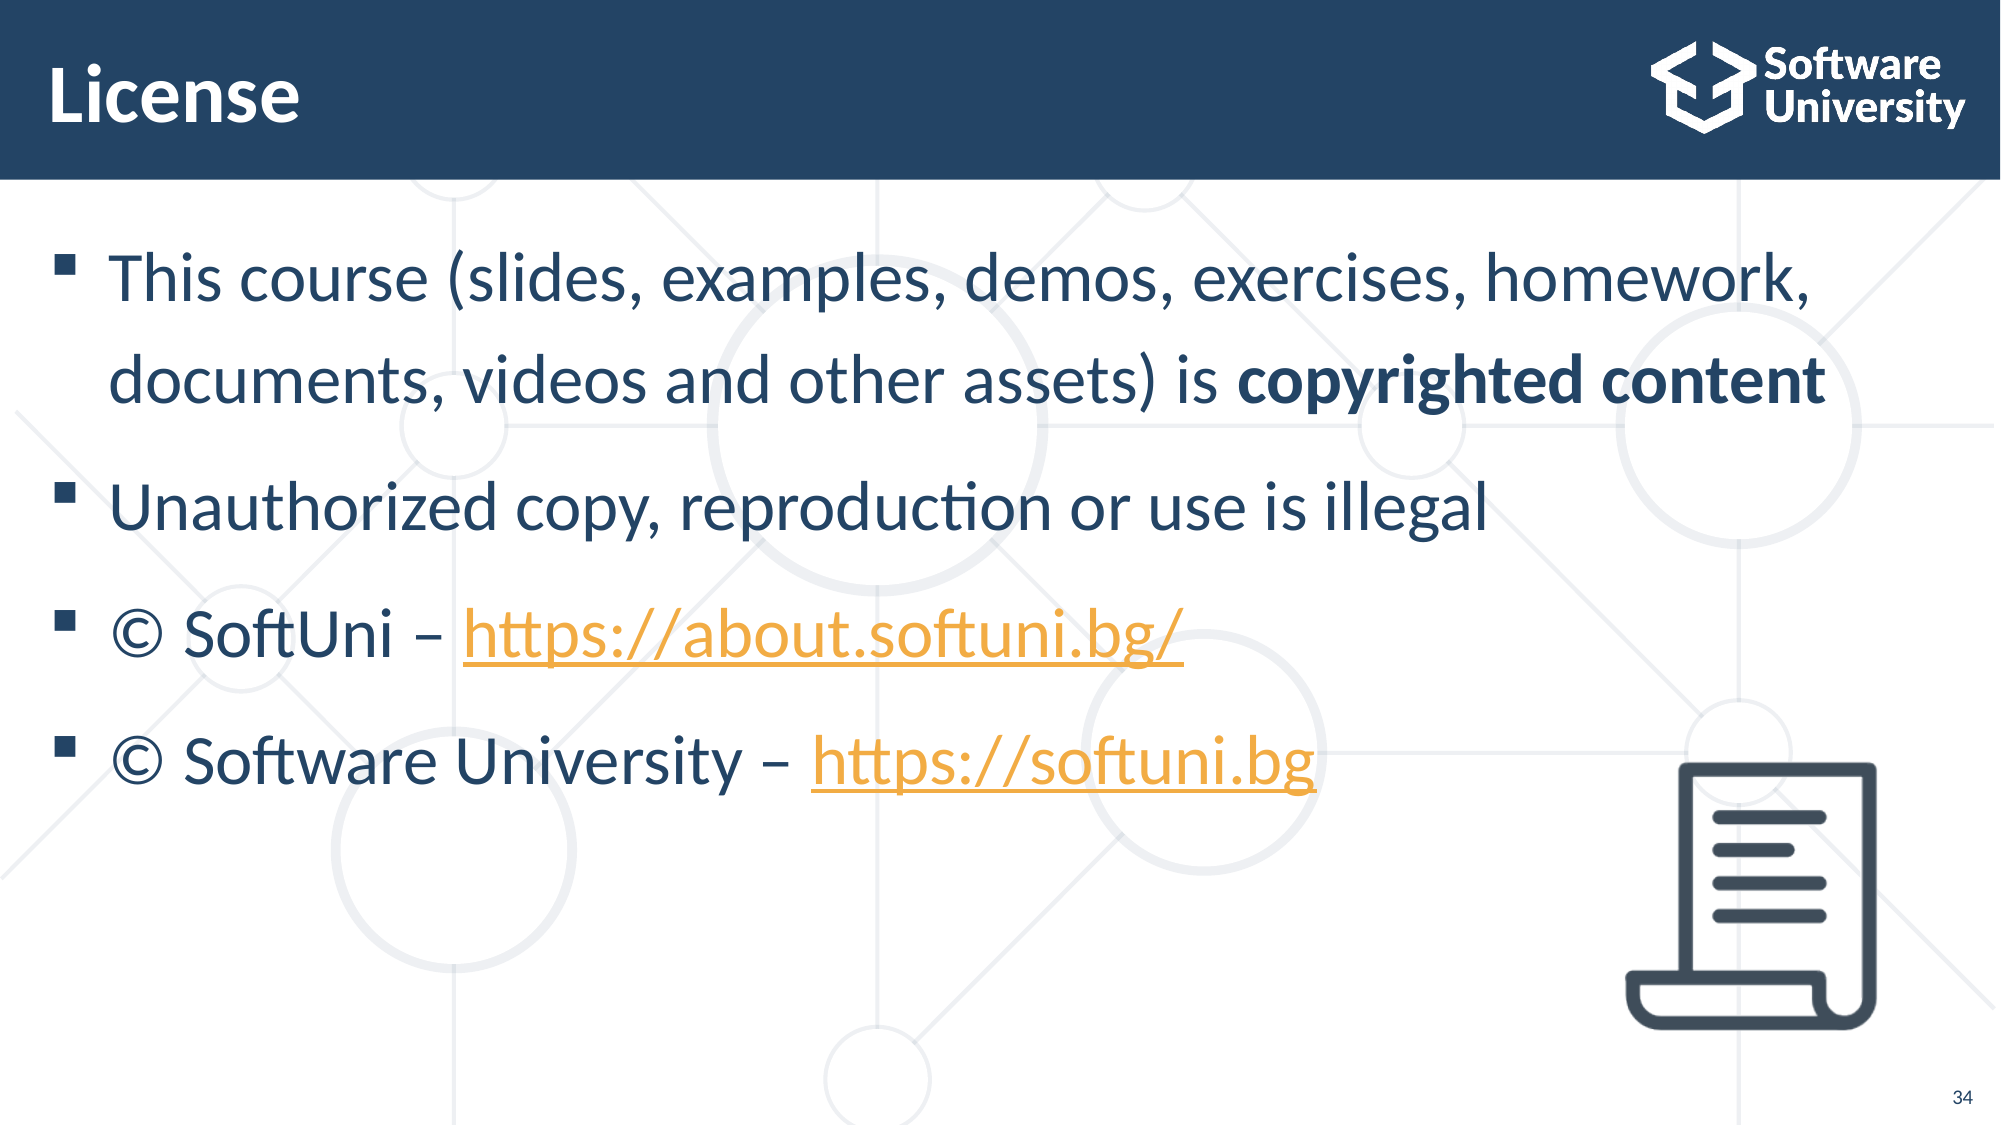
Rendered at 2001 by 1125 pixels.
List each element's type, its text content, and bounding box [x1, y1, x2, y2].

list This course (slides, examples, demos, exercises, homework, documents, videos and other assets) is copyrighted content Unauthorized copy, reproduction or use is illegal © SoftUni – https://about.softuni.bg/ © Software University – https://softuni.bg [31, 208, 1970, 1104]
title License [31, 16, 1625, 162]
picture [1598, 728, 1916, 1065]
slide_number 34 [1927, 1067, 1989, 1117]
picture [1651, 41, 1966, 134]
